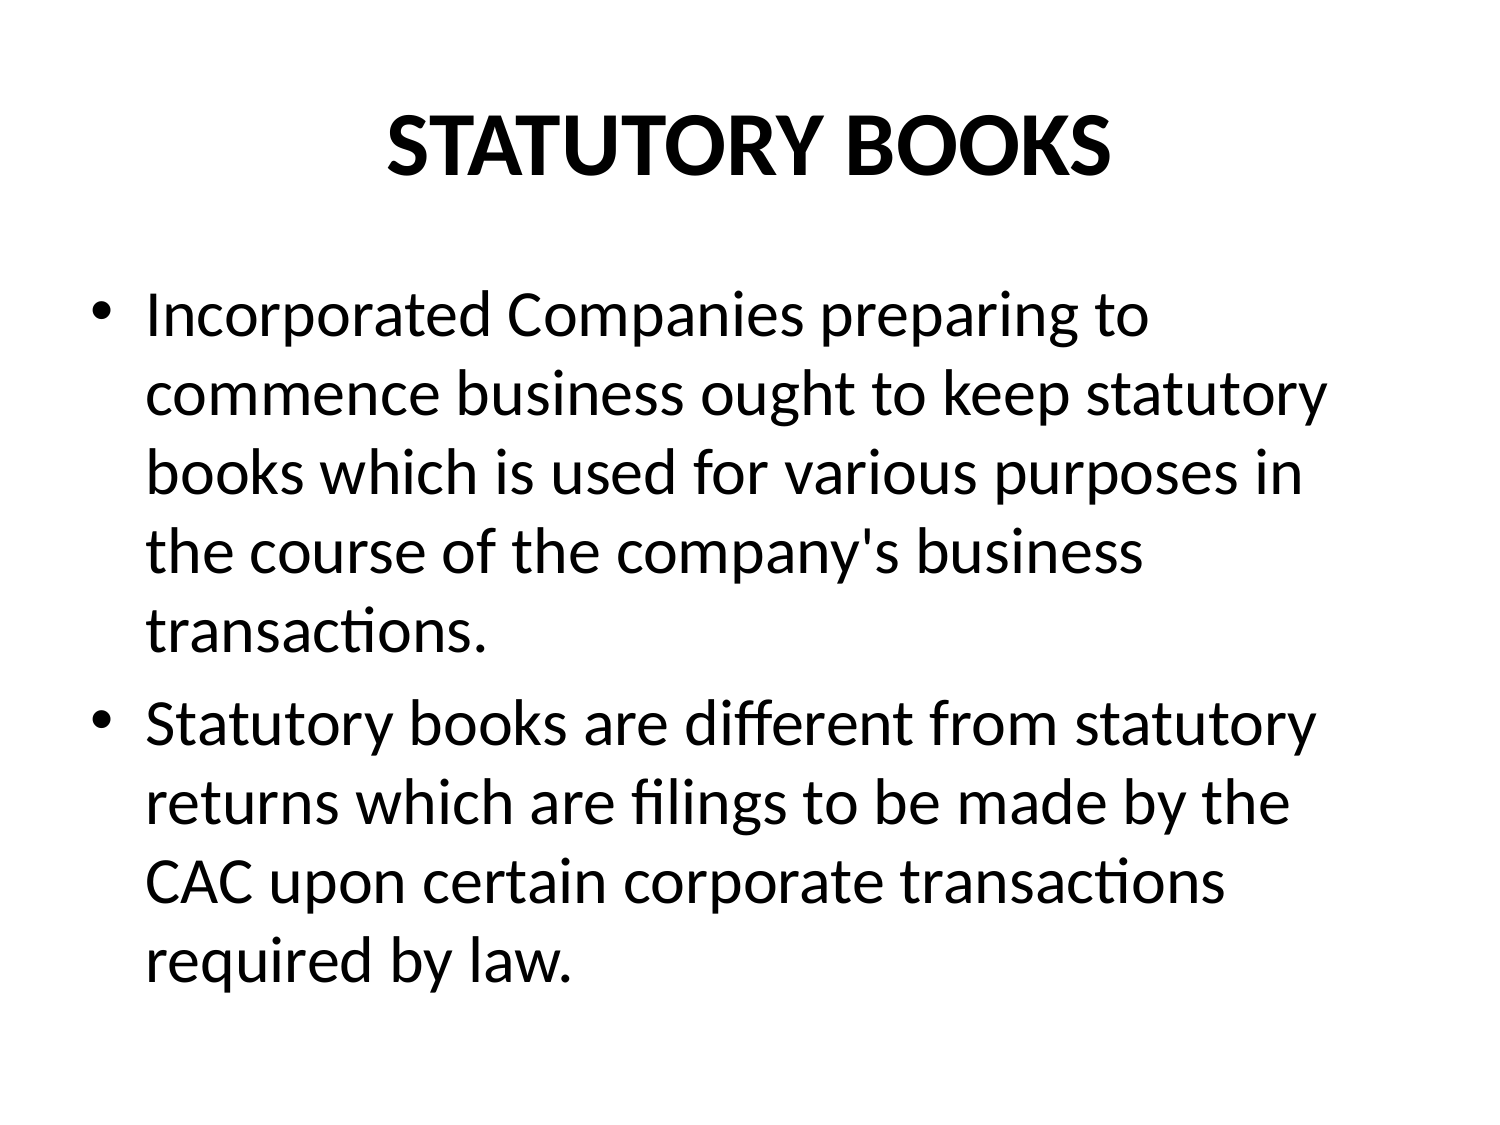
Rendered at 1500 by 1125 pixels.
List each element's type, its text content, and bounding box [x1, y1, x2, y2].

title STATUTORY BOOKS [75, 45, 1425, 233]
list Incorporated Companies preparing to commence business ought to keep statutory books which is used for various purposes in the course of the company's business transactions. Statutory books are different from statutory returns which are filings to be made by the CAC upon certain corporate transactions required by law. [75, 262, 1425, 1005]
